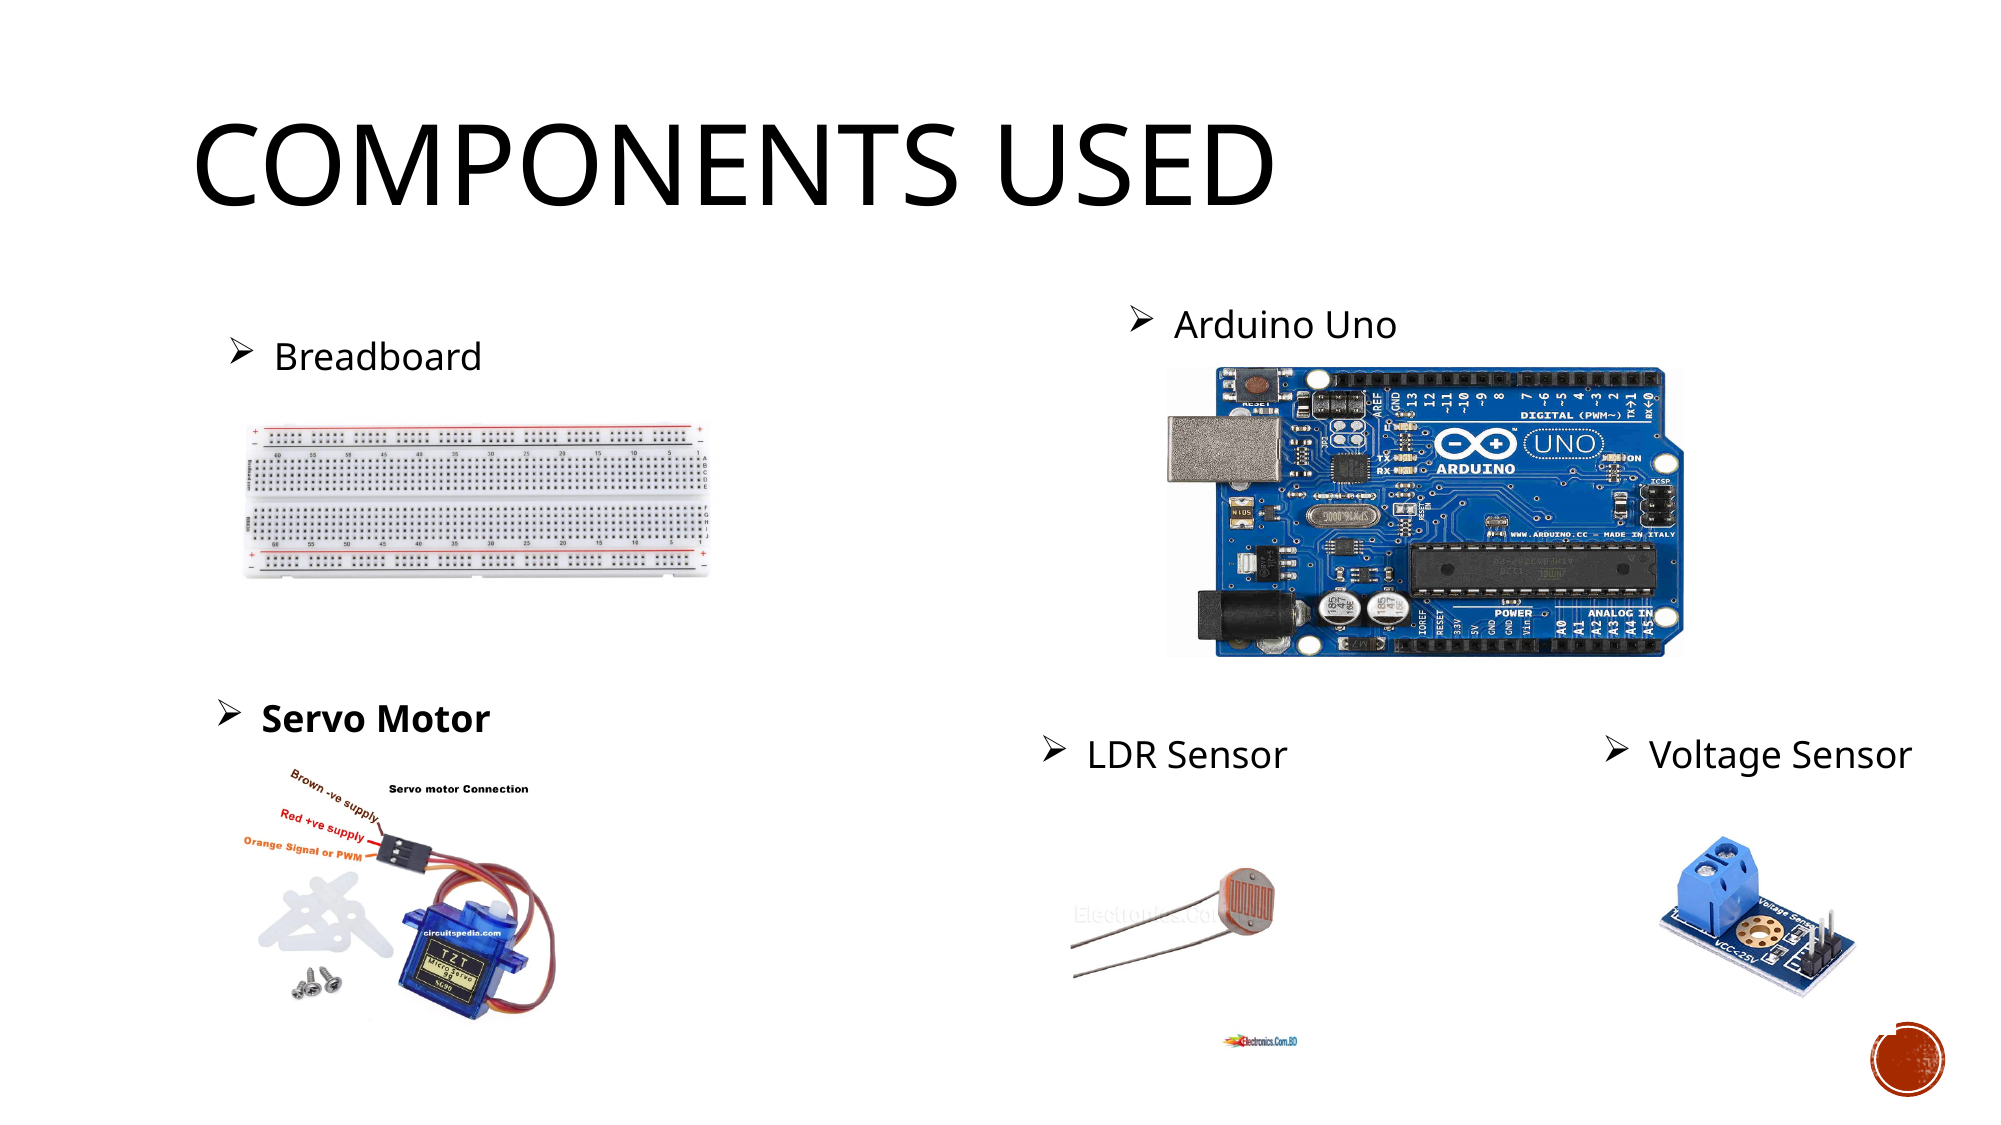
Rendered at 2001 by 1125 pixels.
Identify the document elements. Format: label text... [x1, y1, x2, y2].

text_box Voltage Sensor [1587, 723, 2000, 784]
text_box Servo Motor [199, 687, 638, 748]
picture [1167, 367, 1684, 657]
title Components used [175, 79, 1826, 238]
picture [212, 760, 563, 1035]
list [1170, 369, 1682, 656]
picture [212, 385, 750, 622]
text_box LDR Sensor [1024, 723, 1520, 784]
text_box Arduino Uno [1112, 293, 1488, 354]
text_box Breadboard [212, 325, 588, 386]
picture [1045, 795, 1300, 1050]
picture [1603, 811, 1897, 1035]
